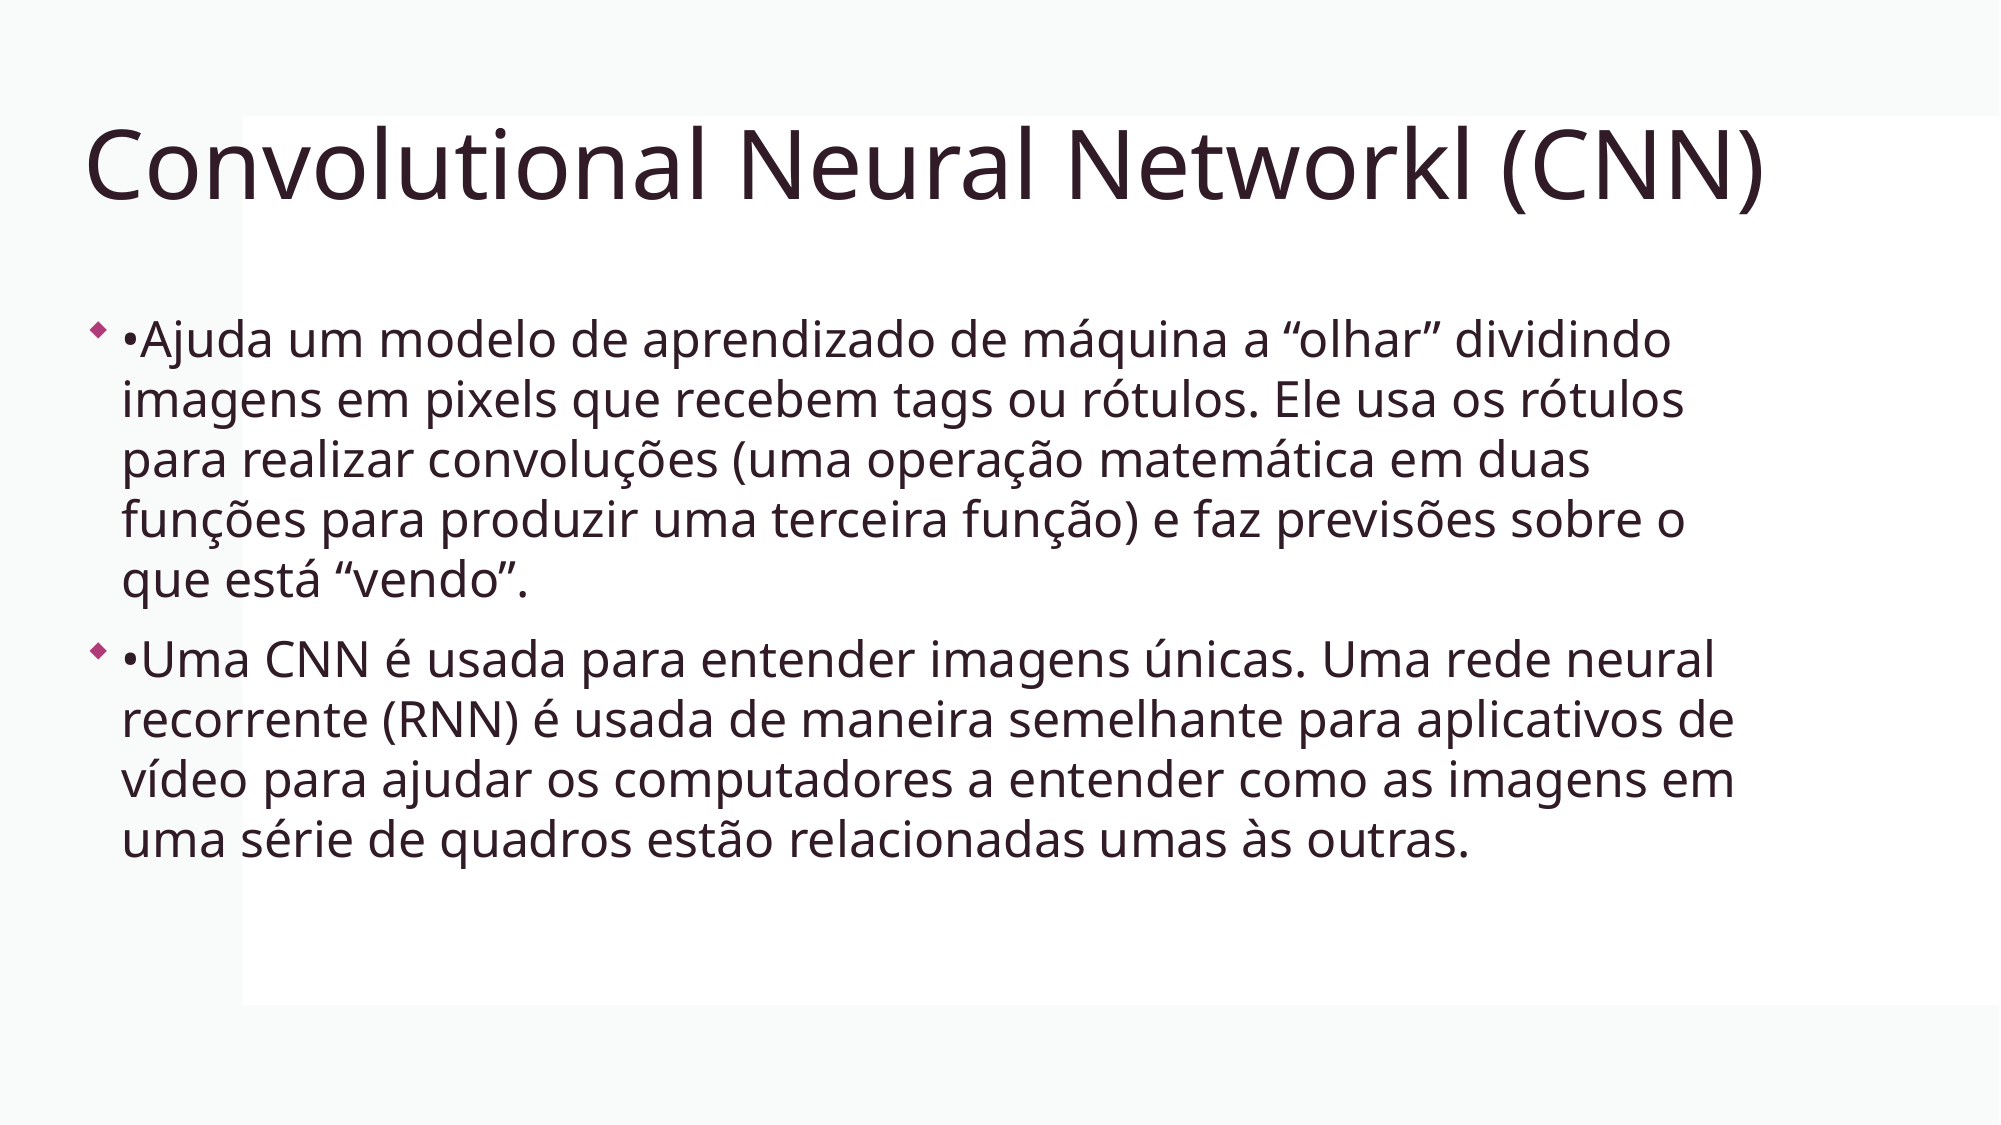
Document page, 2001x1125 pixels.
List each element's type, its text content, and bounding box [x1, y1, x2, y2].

title Convolutional Neural Networkl (CNN) [68, 59, 1799, 278]
list •Ajuda um modelo de aprendizado de máquina a “olhar” dividindo imagens em pixels que recebem tags ou rótulos. Ele usa os rótulos para realizar convoluções (uma operação matemática em duas funções para produzir uma terceira função) e faz previsões sobre o que está “vendo”. •Uma CNN é usada para entender imagens únicas. Uma rede neural recorrente (RNN) é usada de maneira semelhante para aplicativos de vídeo para ajudar os computadores a entender como as imagens em uma série de quadros estão relacionadas umas às outras. [68, 299, 1799, 990]
